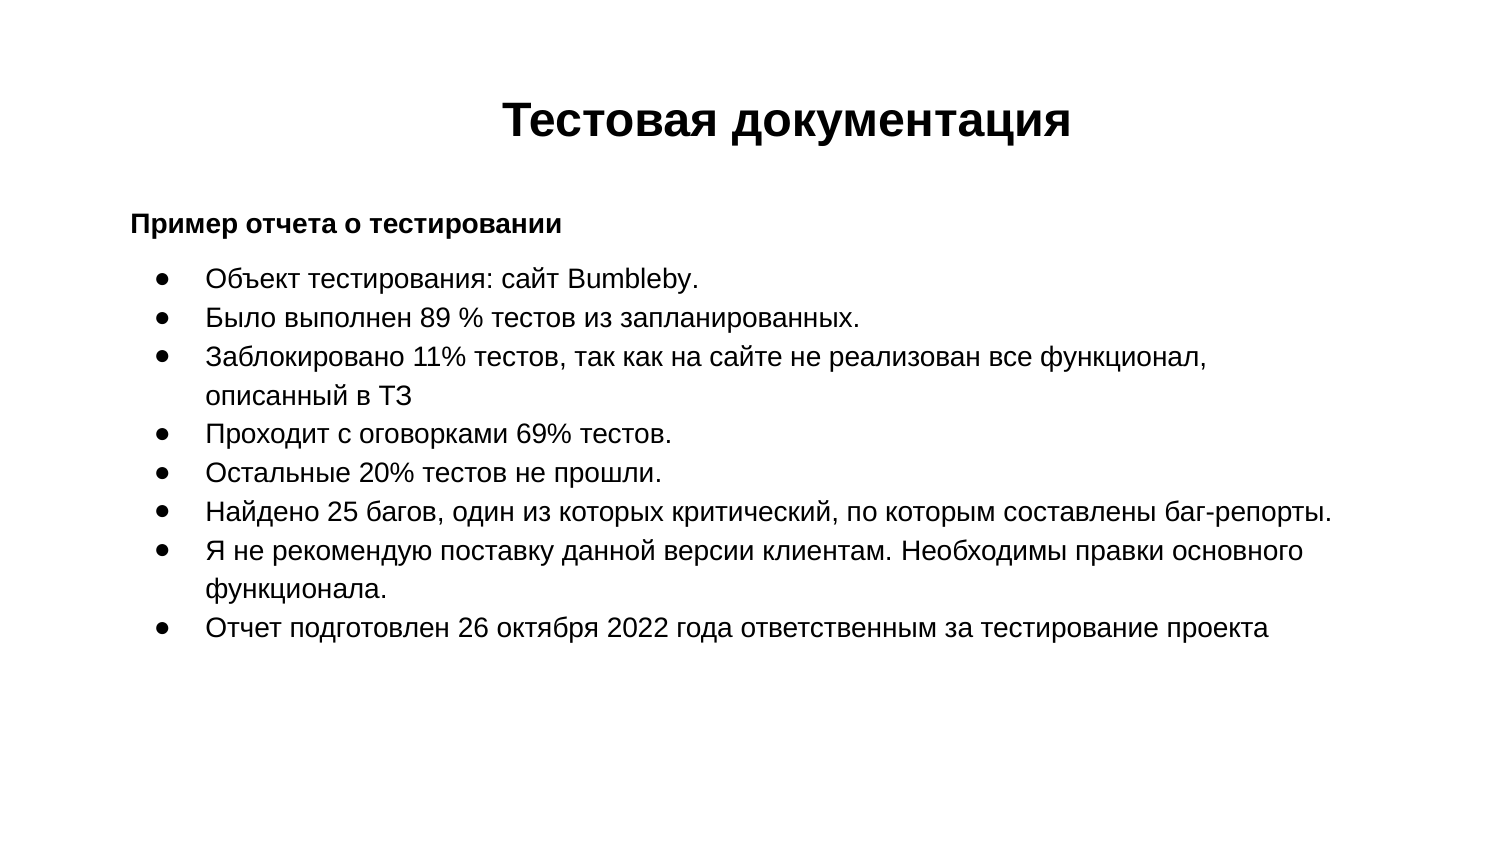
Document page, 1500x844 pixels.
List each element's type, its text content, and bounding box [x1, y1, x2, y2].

text_box Пример отчета о тестировании Объект тестирования: сайт Bumbleby. Было выполнен 89 % тестов из запланированных. Заблокировано 11% тестов, так как на сайте не реализован все функционал, описанный в ТЗ Проходит с оговорками 69% тестов. Остальные 20% тестов не прошли. Найдено 25 багов, один из которых критический, по которым составлены баг-репорты. Я не рекомендую поставку данной версии клиентам. Необходимы правки основного функционала. Отчет подготовлен 26 октября 2022 года ответственным за тестирование проекта [115, 185, 1355, 659]
title Тестовая документация [51, 72, 1449, 167]
